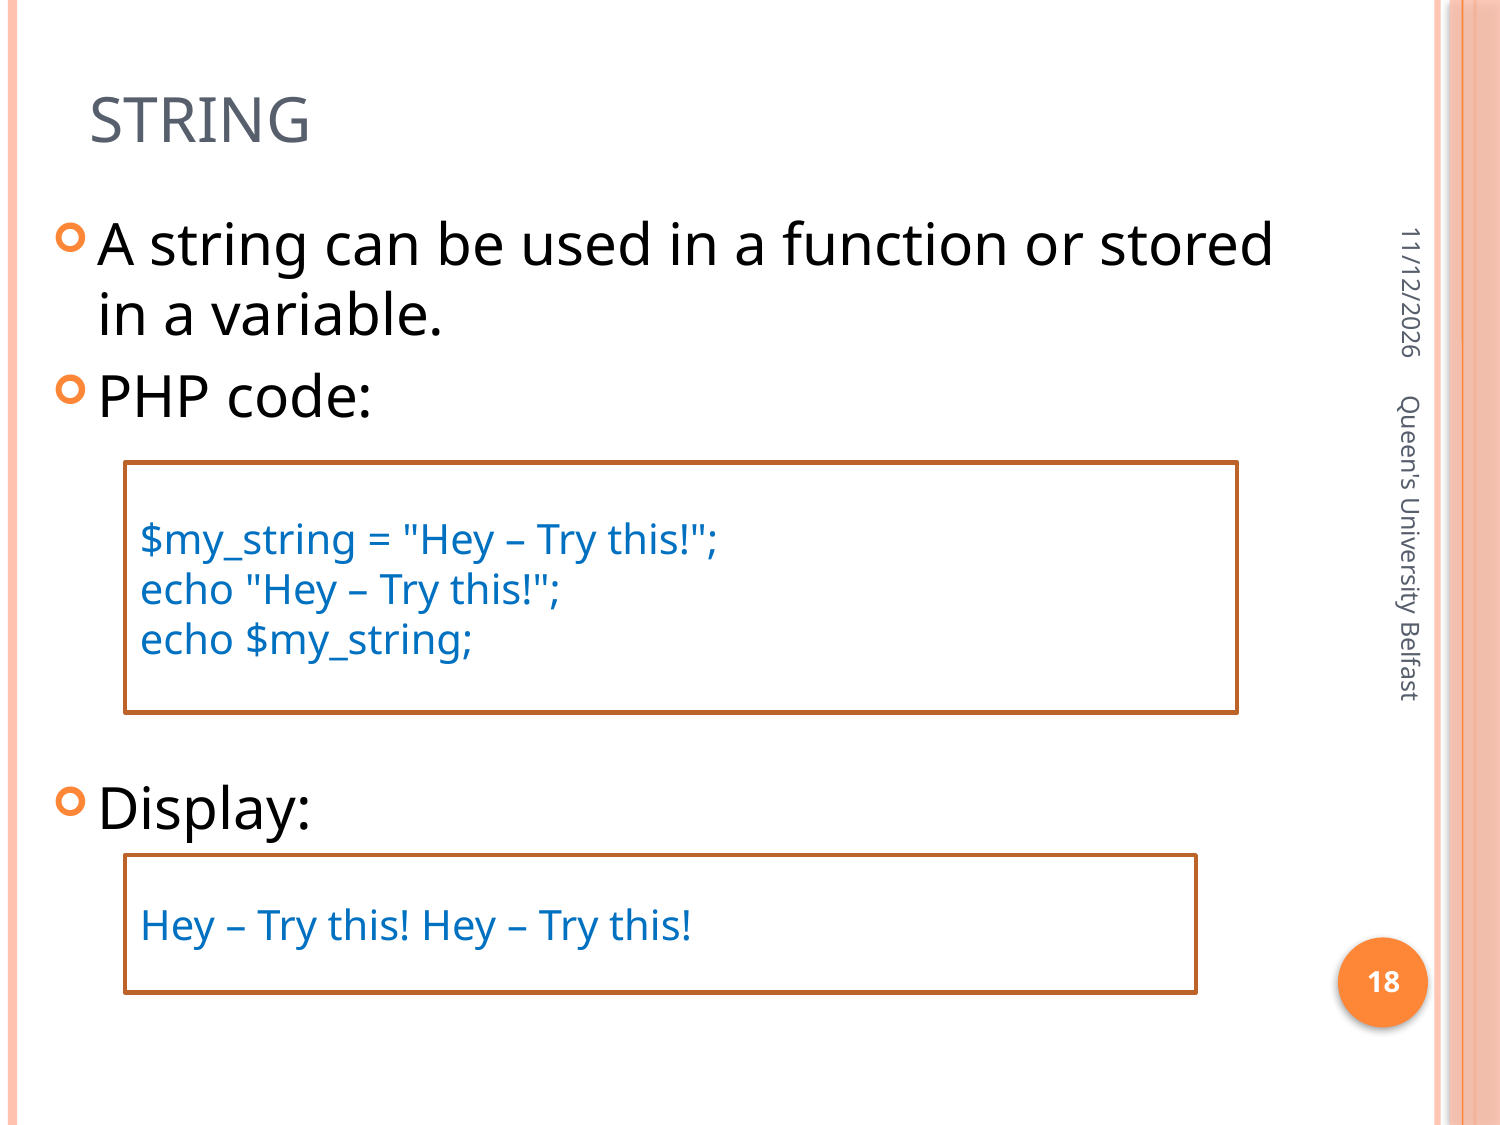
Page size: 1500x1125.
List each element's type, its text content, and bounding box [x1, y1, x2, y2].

footer Queen's University Belfast [1379, 380, 1440, 906]
title String [75, 45, 1300, 163]
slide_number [1378, 43, 1442, 374]
list A string can be used in a function or stored in a variable. PHP code: Display: [37, 200, 1338, 1088]
text_box Hey – Try this! Hey – Try this! [123, 853, 1198, 995]
slide_number 18 [1338, 940, 1434, 1027]
text_box $my_string = "Hey – Try this!"; echo "Hey – Try this!"; echo $my_string; [123, 460, 1239, 715]
